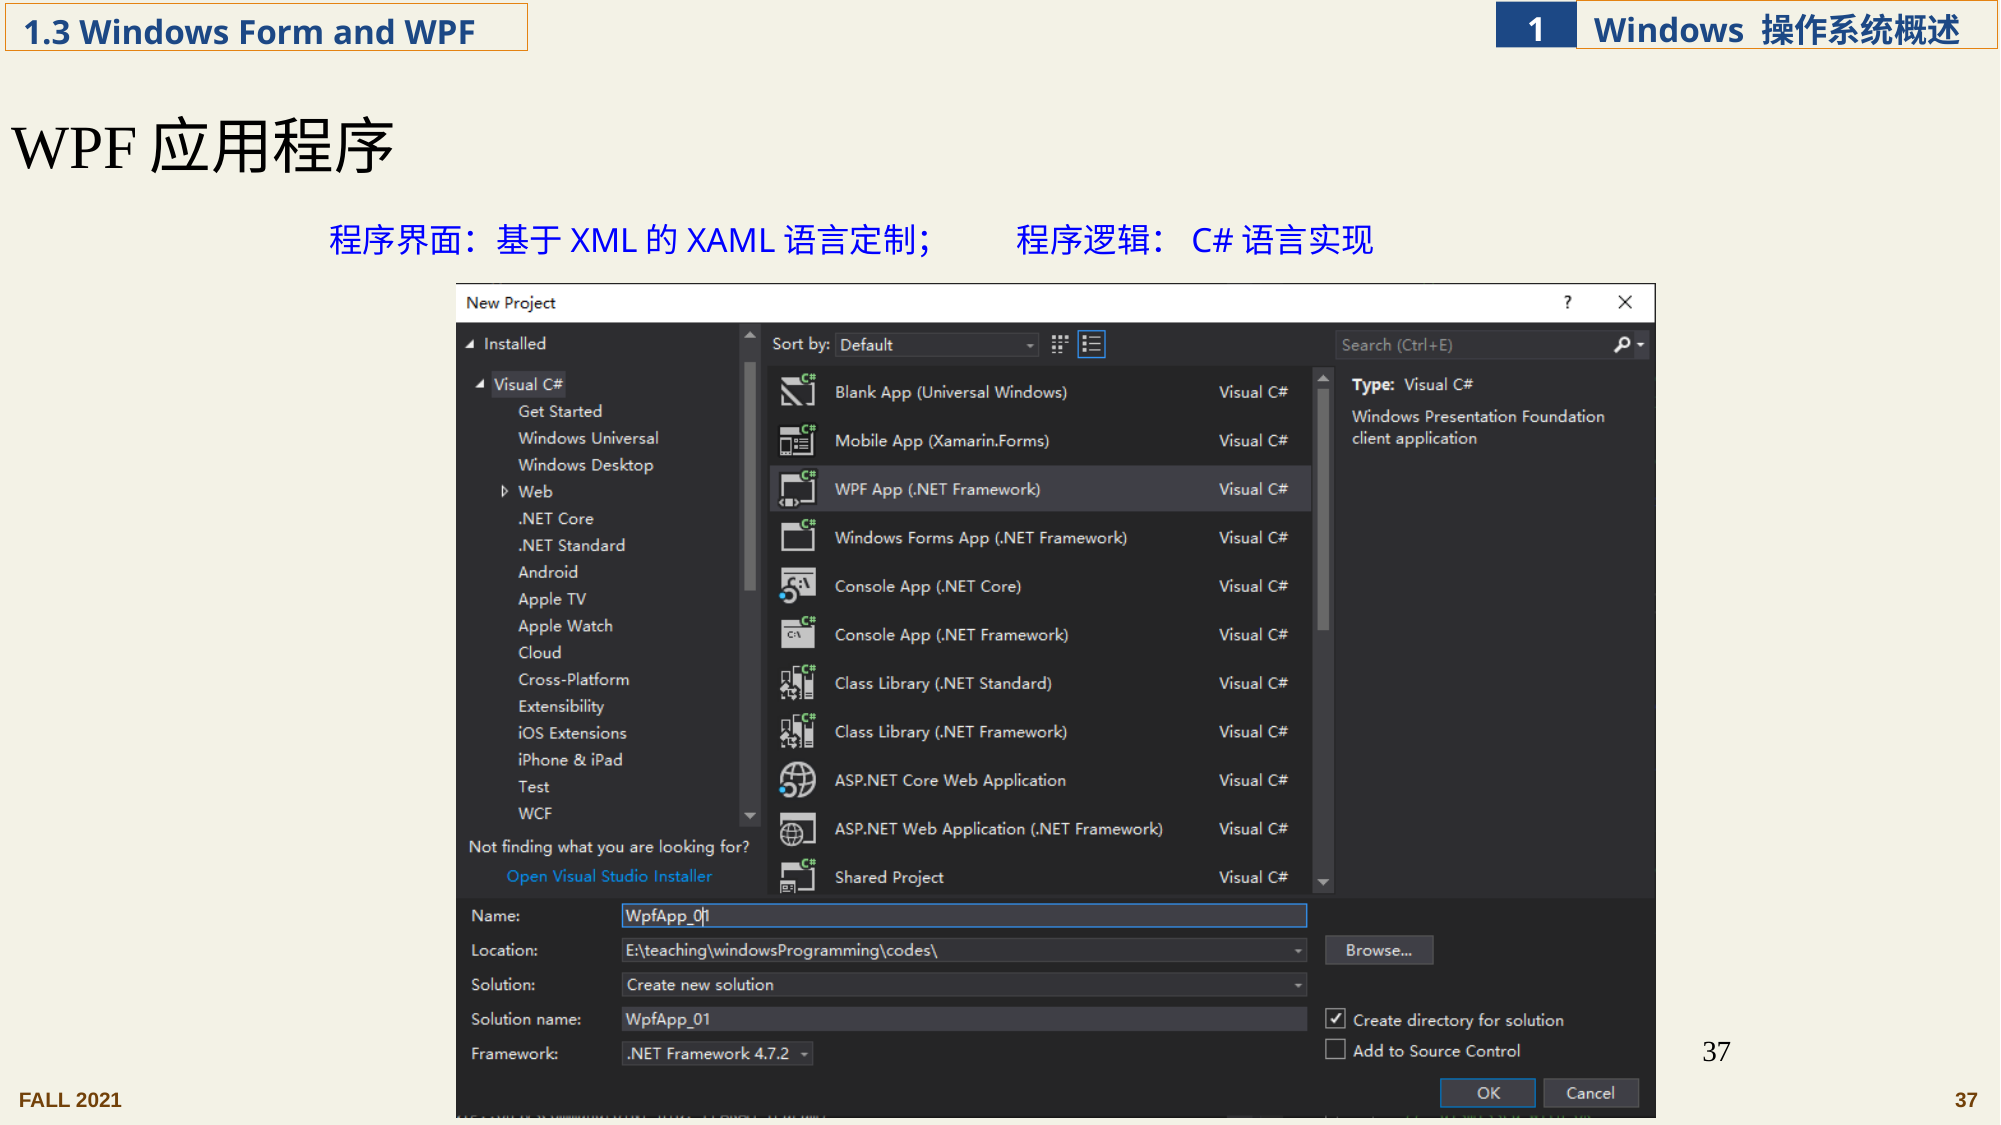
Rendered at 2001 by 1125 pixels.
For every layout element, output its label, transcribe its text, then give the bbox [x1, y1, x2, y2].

text_box 程序界面：基于XML的XAML语言定制； 程序逻辑：C#语言实现 [279, 203, 1426, 267]
slide_number 37 [1687, 1025, 2000, 1100]
title WPF应用程序 [0, 101, 949, 187]
picture [456, 283, 1656, 1118]
